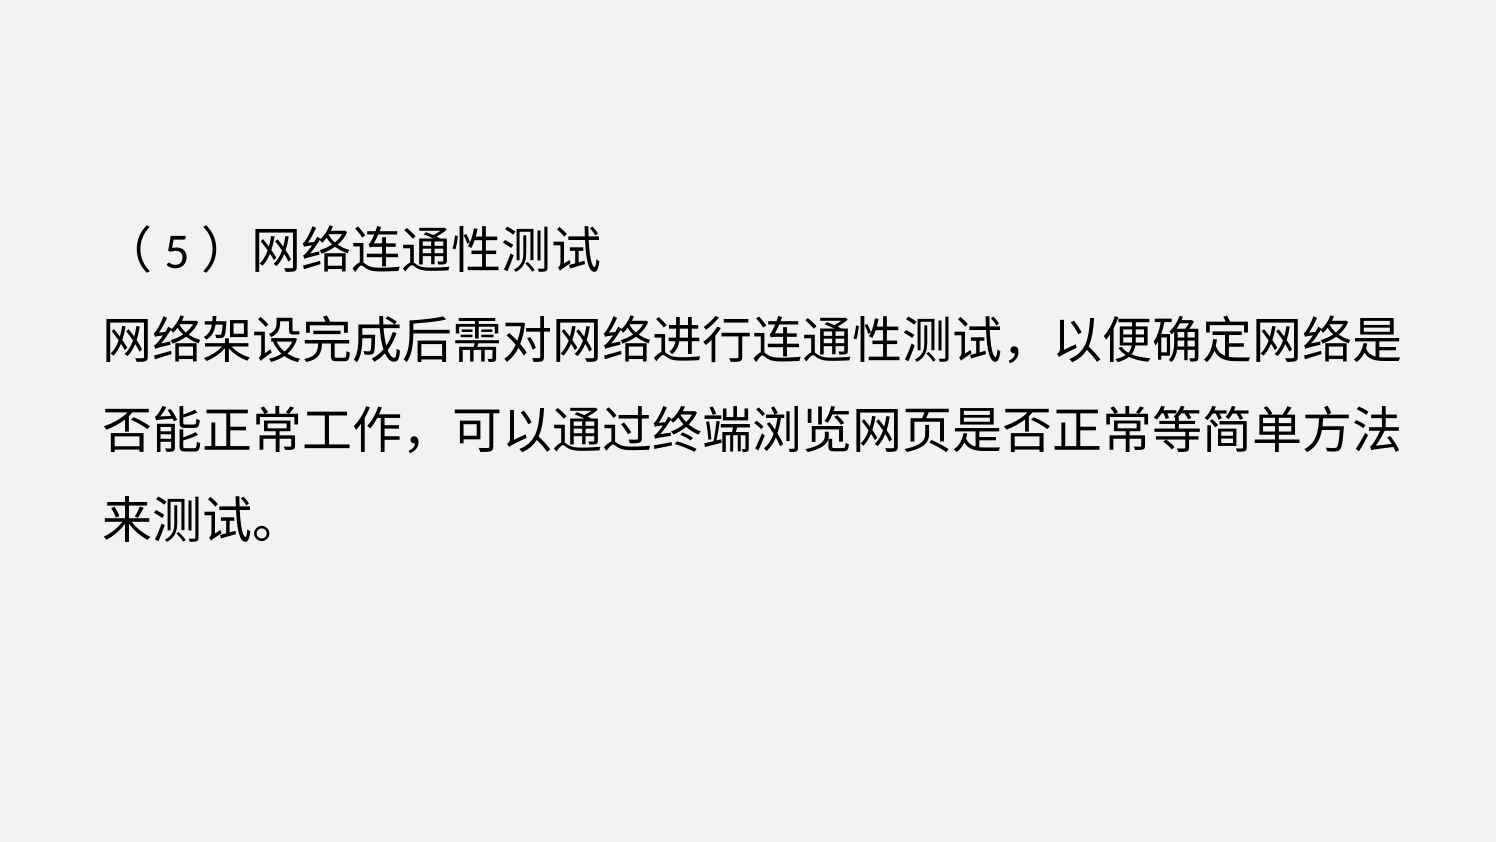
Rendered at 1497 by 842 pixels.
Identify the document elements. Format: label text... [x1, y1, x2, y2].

text_box （5）网络连通性测试 网络架设完成后需对网络进行连通性测试，以便确定网络是否能正常工作，可以通过终端浏览网页是否正常等简单方法来测试。 [87, 180, 1453, 556]
